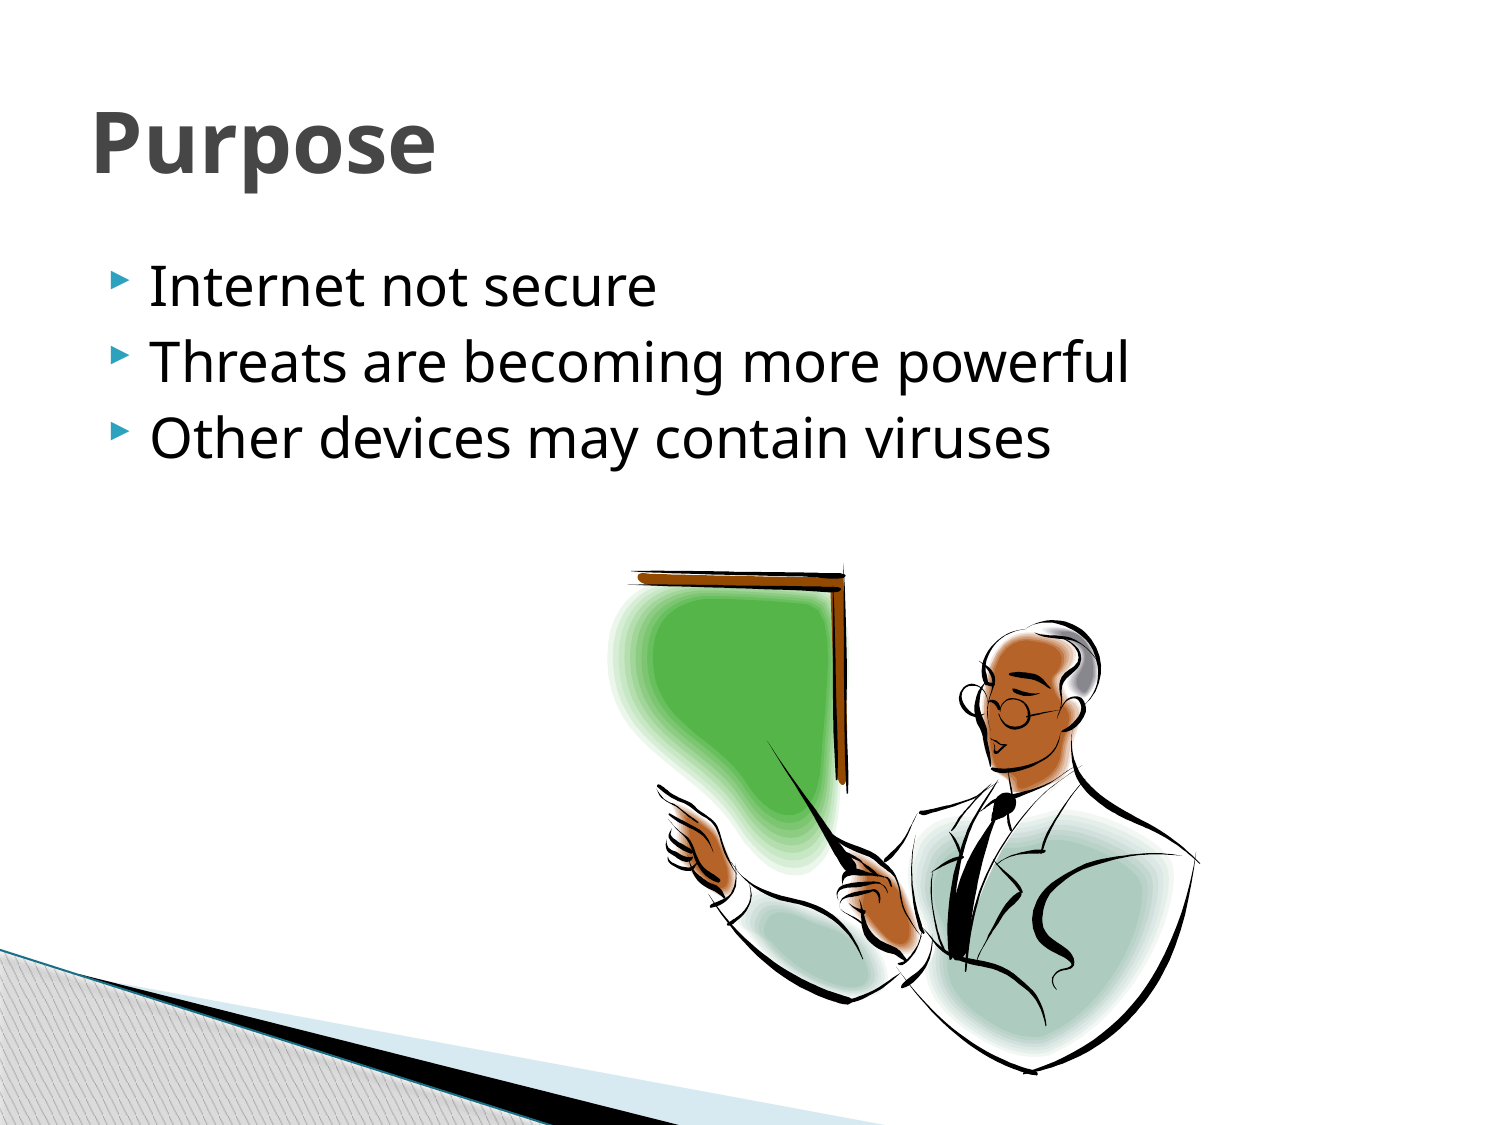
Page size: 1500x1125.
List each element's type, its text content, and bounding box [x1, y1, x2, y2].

list Internet not secure Threats are becoming more powerful Other devices may contain viruses [75, 243, 1425, 986]
picture [599, 562, 1201, 1077]
title Purpose [75, 45, 1425, 233]
